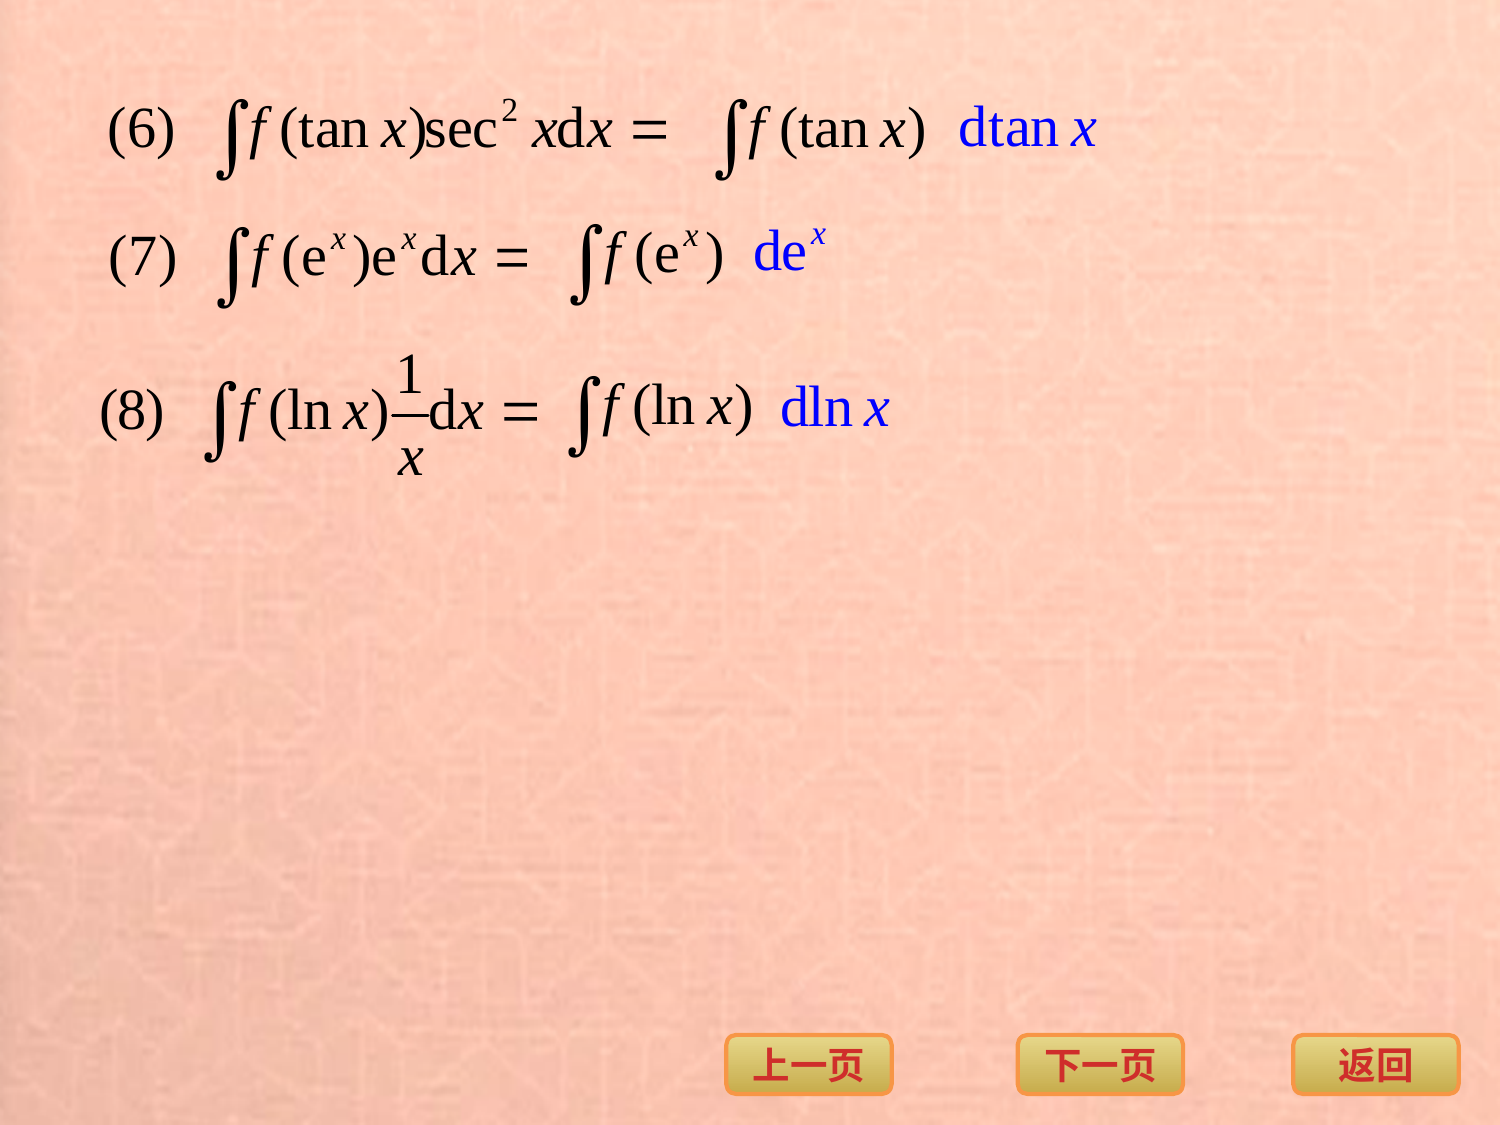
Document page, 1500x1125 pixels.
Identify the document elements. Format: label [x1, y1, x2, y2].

text_box [104, 85, 666, 182]
text_box [554, 361, 760, 459]
text_box [702, 85, 934, 182]
text_box [777, 380, 895, 446]
text_box [105, 212, 527, 310]
text_box [750, 213, 831, 290]
text_box [557, 210, 729, 307]
text_box [955, 100, 1101, 166]
text_box [96, 344, 537, 483]
picture [0, 1, 1500, 1125]
